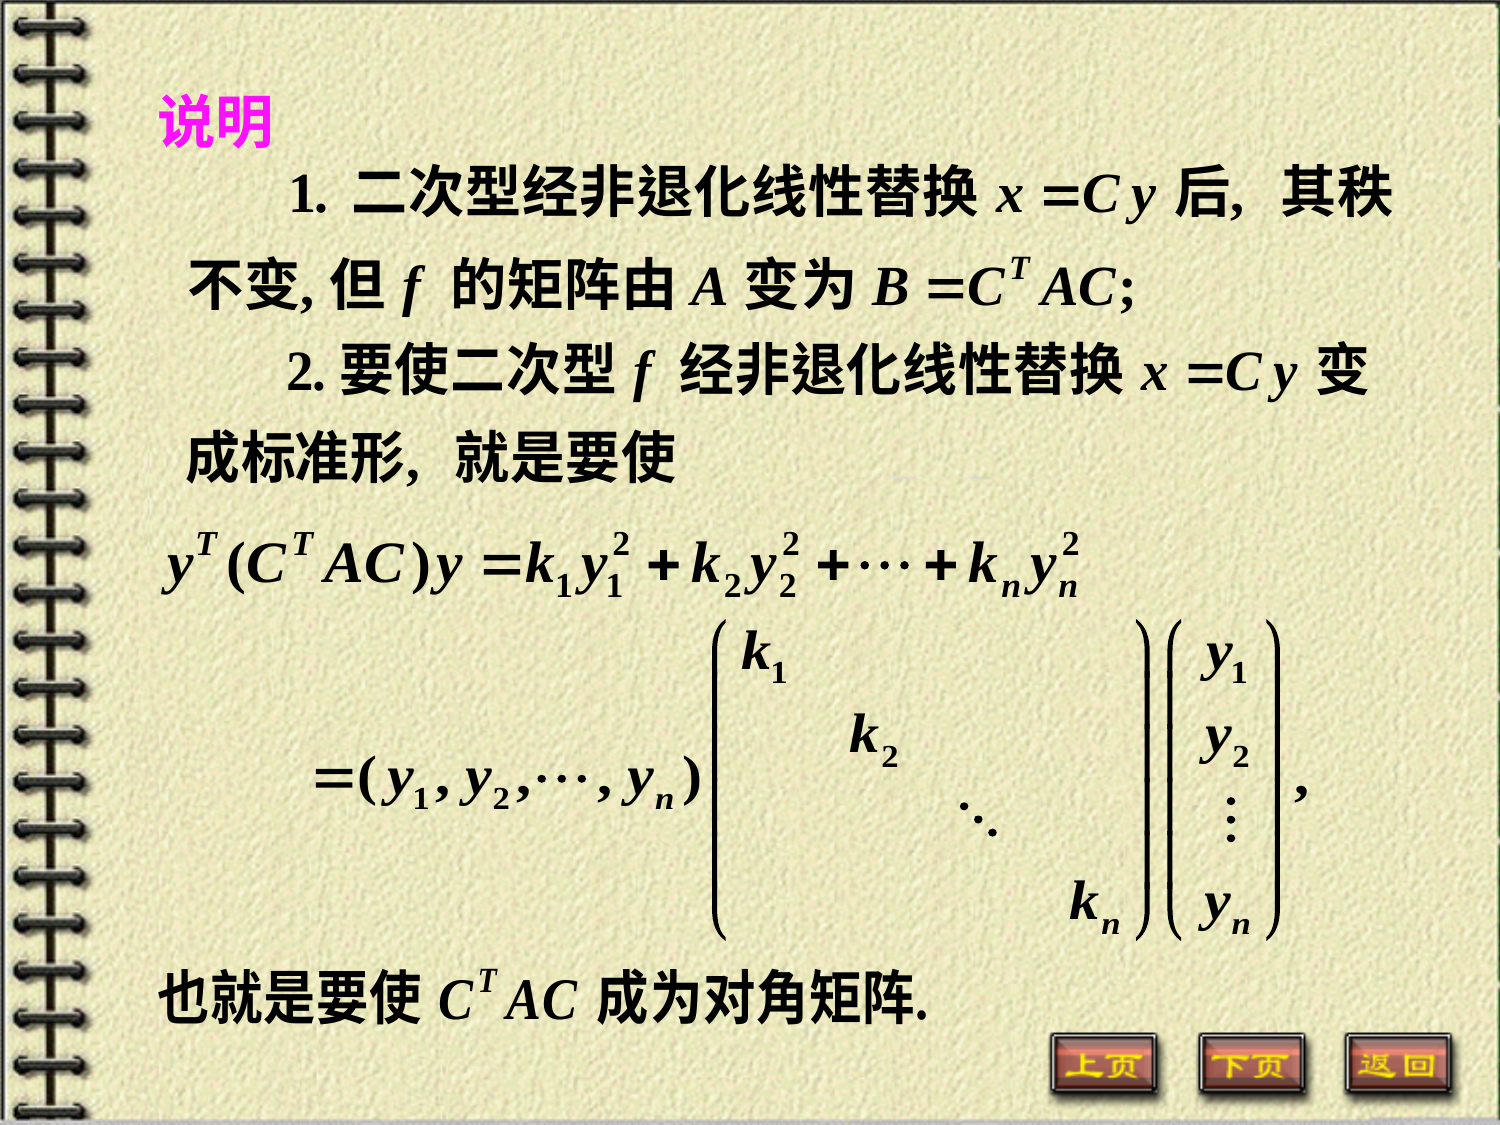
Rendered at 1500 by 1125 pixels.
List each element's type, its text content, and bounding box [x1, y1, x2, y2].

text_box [182, 337, 1374, 496]
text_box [300, 609, 1319, 953]
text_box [185, 160, 1397, 323]
text_box 说明 [142, 78, 349, 163]
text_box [155, 523, 1085, 605]
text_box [156, 960, 931, 1031]
picture [0, 0, 1500, 1125]
